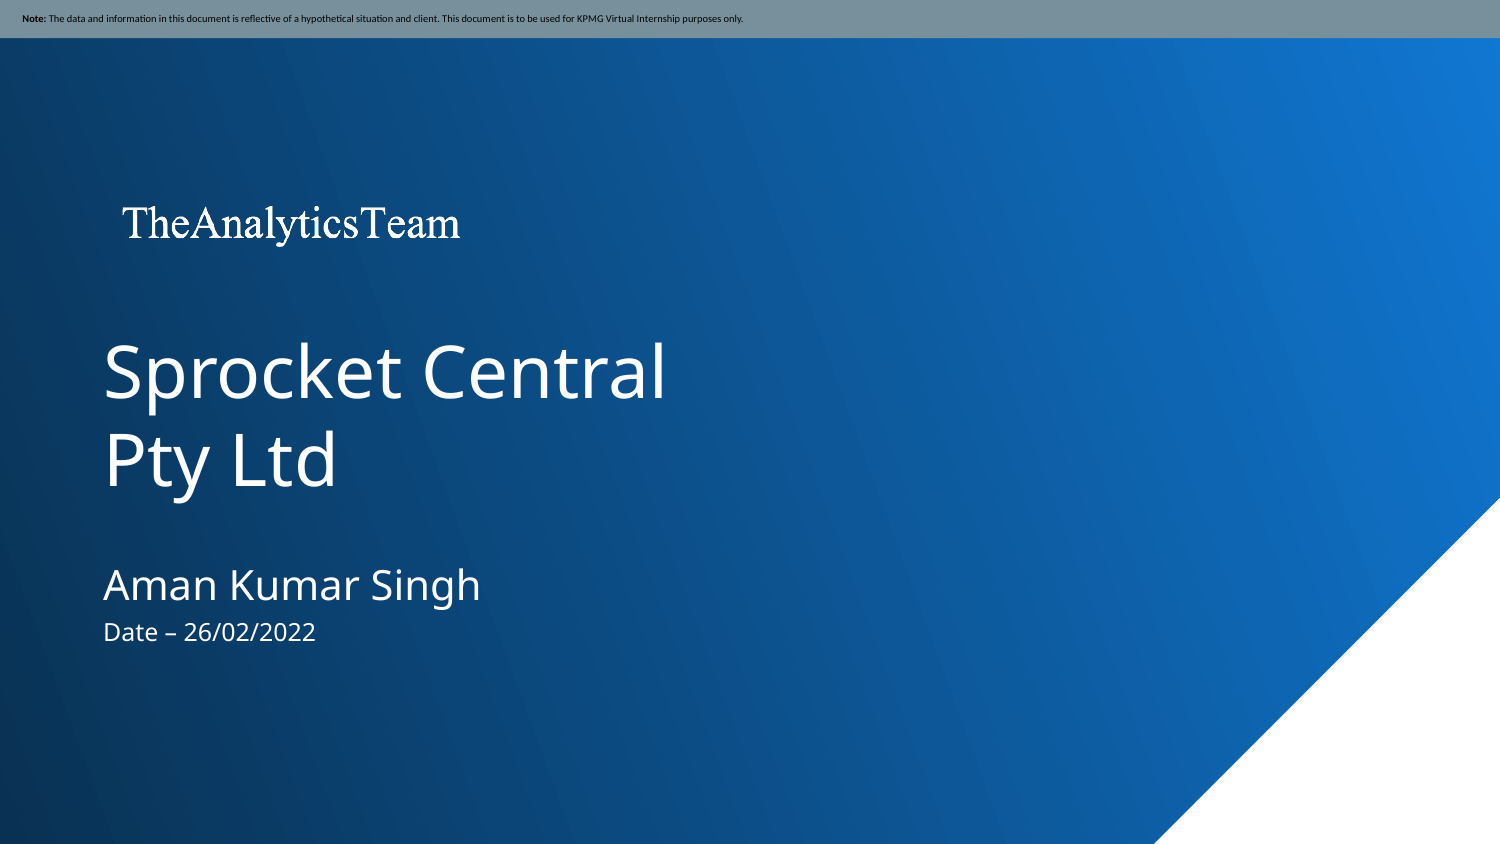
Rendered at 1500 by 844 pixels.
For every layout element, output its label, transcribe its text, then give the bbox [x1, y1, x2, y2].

text_box Note: The data and information in this document is reflective of a hypothetical situation and client. This document is to be used for KPMG Virtual Internship purposes only. [0, 0, 1500, 39]
text_box Aman Kumar Singh [88, 543, 999, 601]
picture [122, 206, 460, 247]
text_box [0, 39, 1500, 844]
text_box Sprocket Central Pty Ltd [88, 310, 737, 516]
text_box Date – 26/02/2022 [88, 601, 1114, 662]
